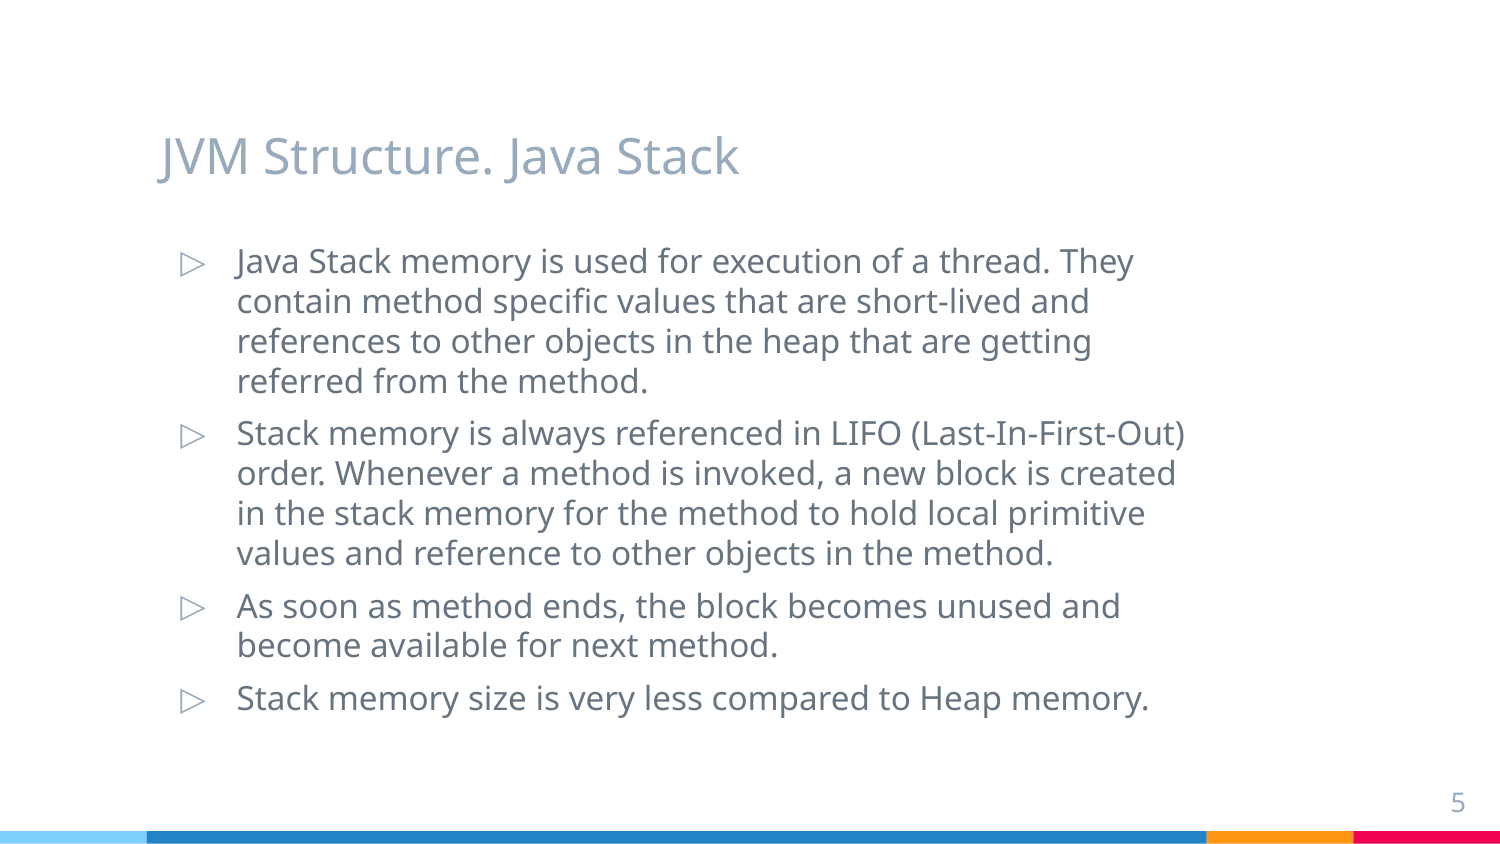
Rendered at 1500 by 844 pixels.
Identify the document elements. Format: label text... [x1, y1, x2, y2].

list Java Stack memory is used for execution of a thread. They contain method specific values that are short-lived and references to other objects in the heap that are getting referred from the method. Stack memory is always referenced in LIFO (Last-In-First-Out) order. Whenever a method is invoked, a new block is created in the stack memory for the method to hold local primitive values and reference to other objects in the method. As soon as method ends, the block becomes unused and become available for next method. Stack memory size is very less compared to Heap memory. [146, 225, 1207, 809]
slide_number ‹#› [1391, 770, 1482, 822]
title JVM Structure. Java Stack [146, 58, 1207, 200]
